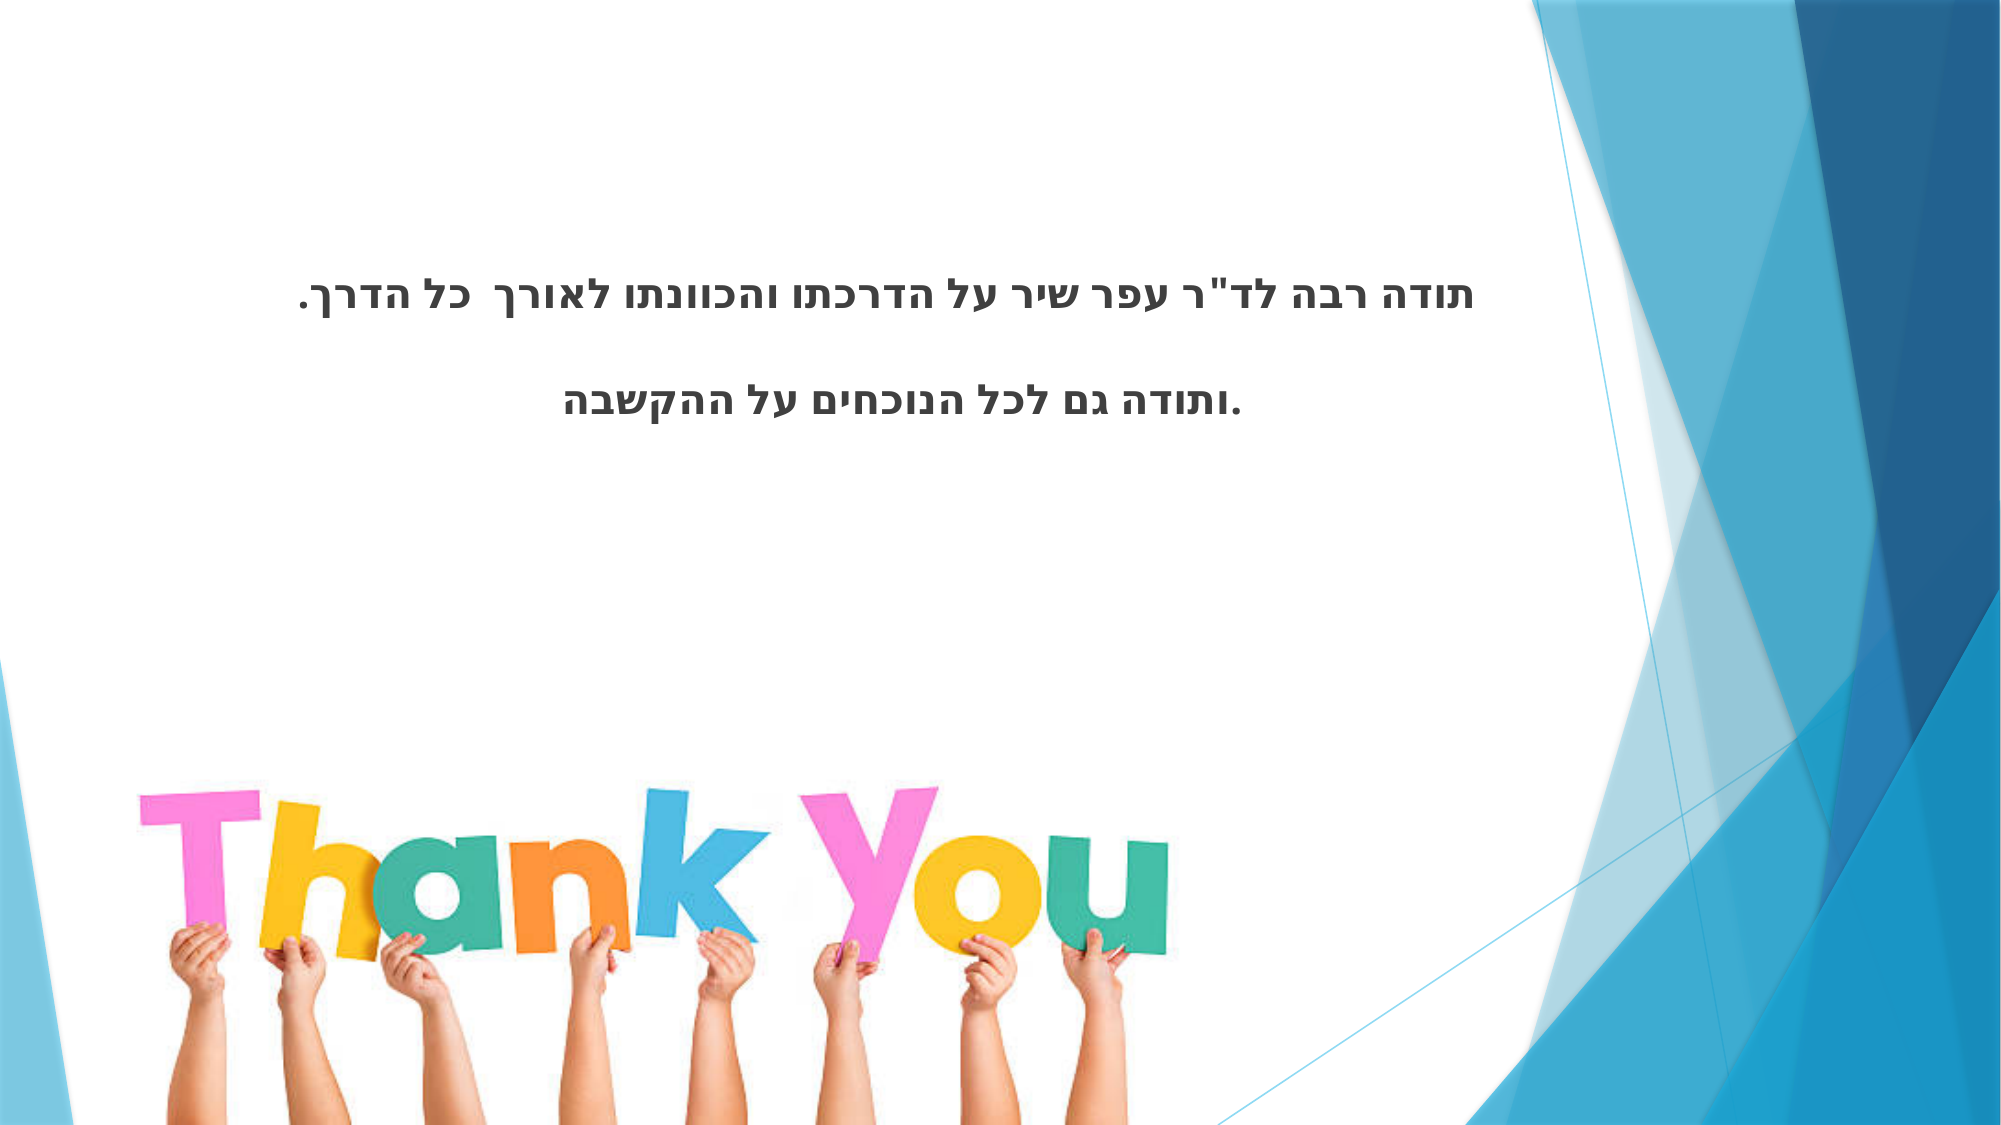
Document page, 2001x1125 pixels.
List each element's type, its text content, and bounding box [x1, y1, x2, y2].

picture [92, 737, 1217, 1125]
list תודה רבה לד"ר עפר שיר על הדרכתו והכוונתו לאורך כל הדרך. ותודה גם לכל הנוכחים על ההקשבה. [189, 158, 1600, 883]
